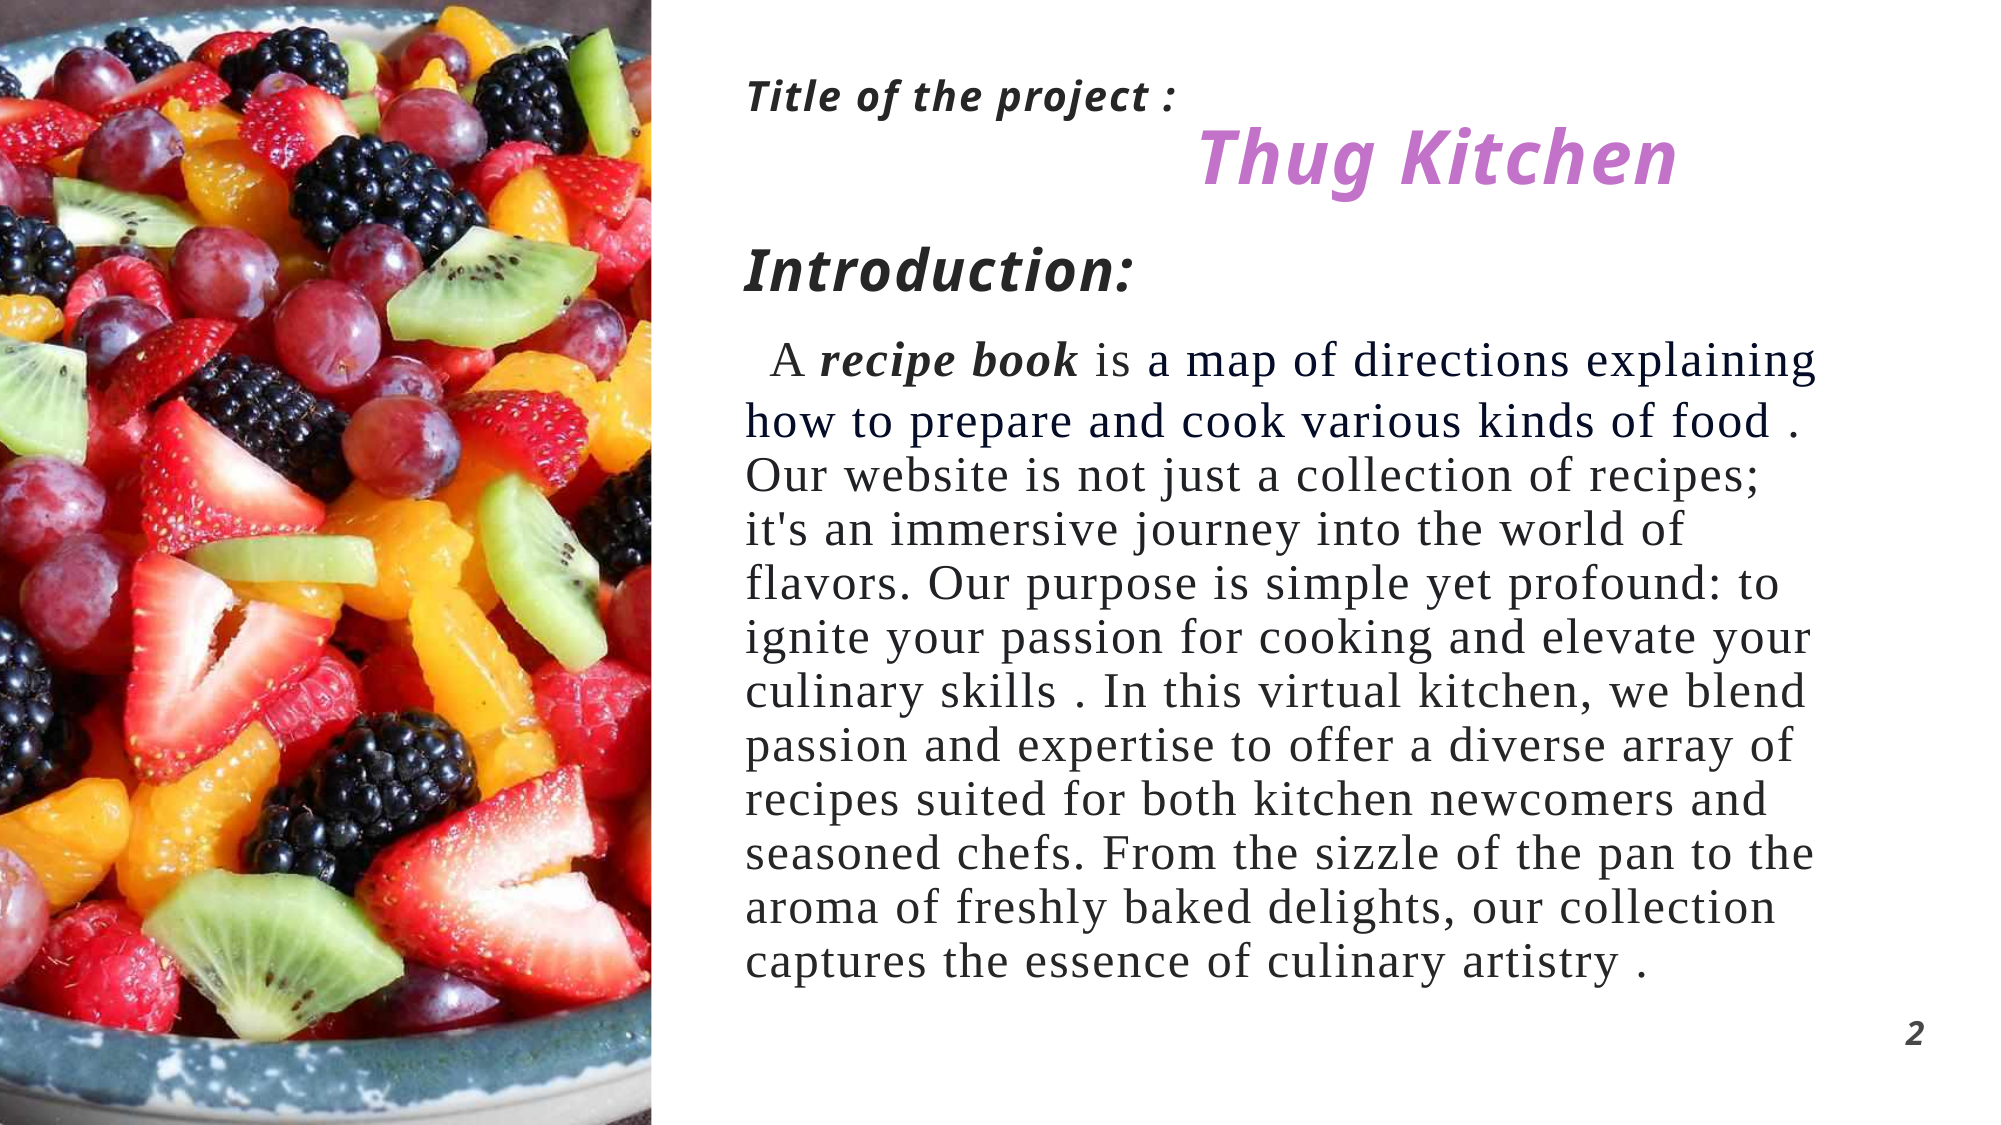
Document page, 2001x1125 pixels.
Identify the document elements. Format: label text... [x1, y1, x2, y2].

title Title of the project : Thug Kitchen Introduction: A recipe book is a map of directions explaining how to prepare and cook various kinds of food . Our website is not just a collection of recipes; it's an immersive journey into the world of flavors. Our purpose is simple yet profound: to ignite your passion for cooking and elevate your culinary skills . In this virtual kitchen, we blend passion and expertise to offer a diverse array of recipes suited for both kitchen newcomers and seasoned chefs. From the sizzle of the pan to the aroma of freshly baked delights, our collection captures the essence of culinary artistry . [730, 75, 1856, 1058]
picture [0, 0, 652, 1125]
slide_number 1 [1849, 994, 1925, 1058]
